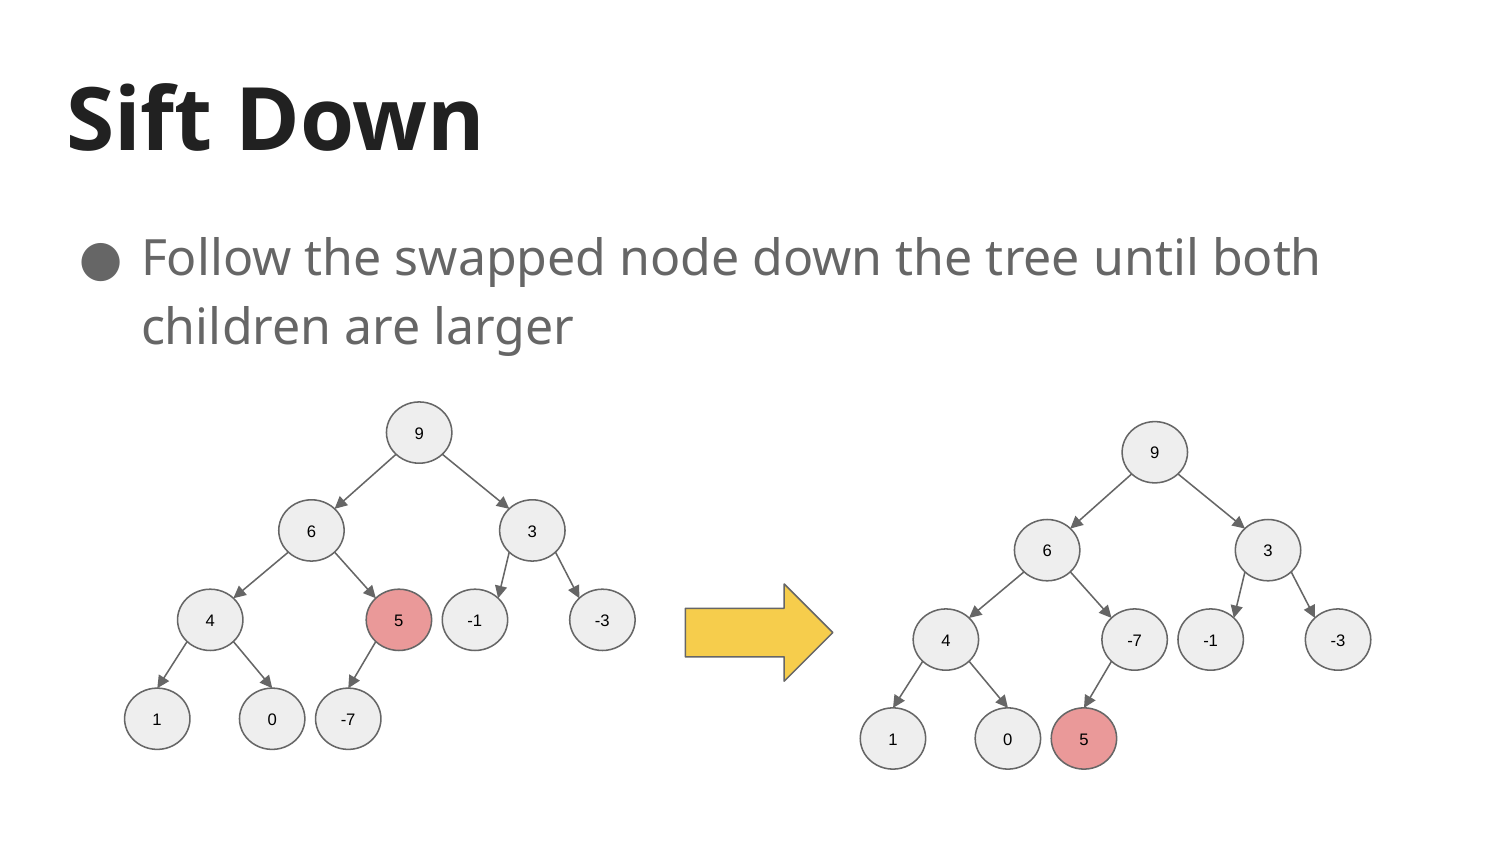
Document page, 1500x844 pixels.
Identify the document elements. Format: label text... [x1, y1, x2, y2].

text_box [859, 421, 1372, 770]
title Sift Down [51, 48, 1449, 180]
text_box [685, 583, 833, 682]
list Follow the swapped node down the tree until both children are larger [51, 201, 1466, 750]
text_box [124, 401, 636, 750]
